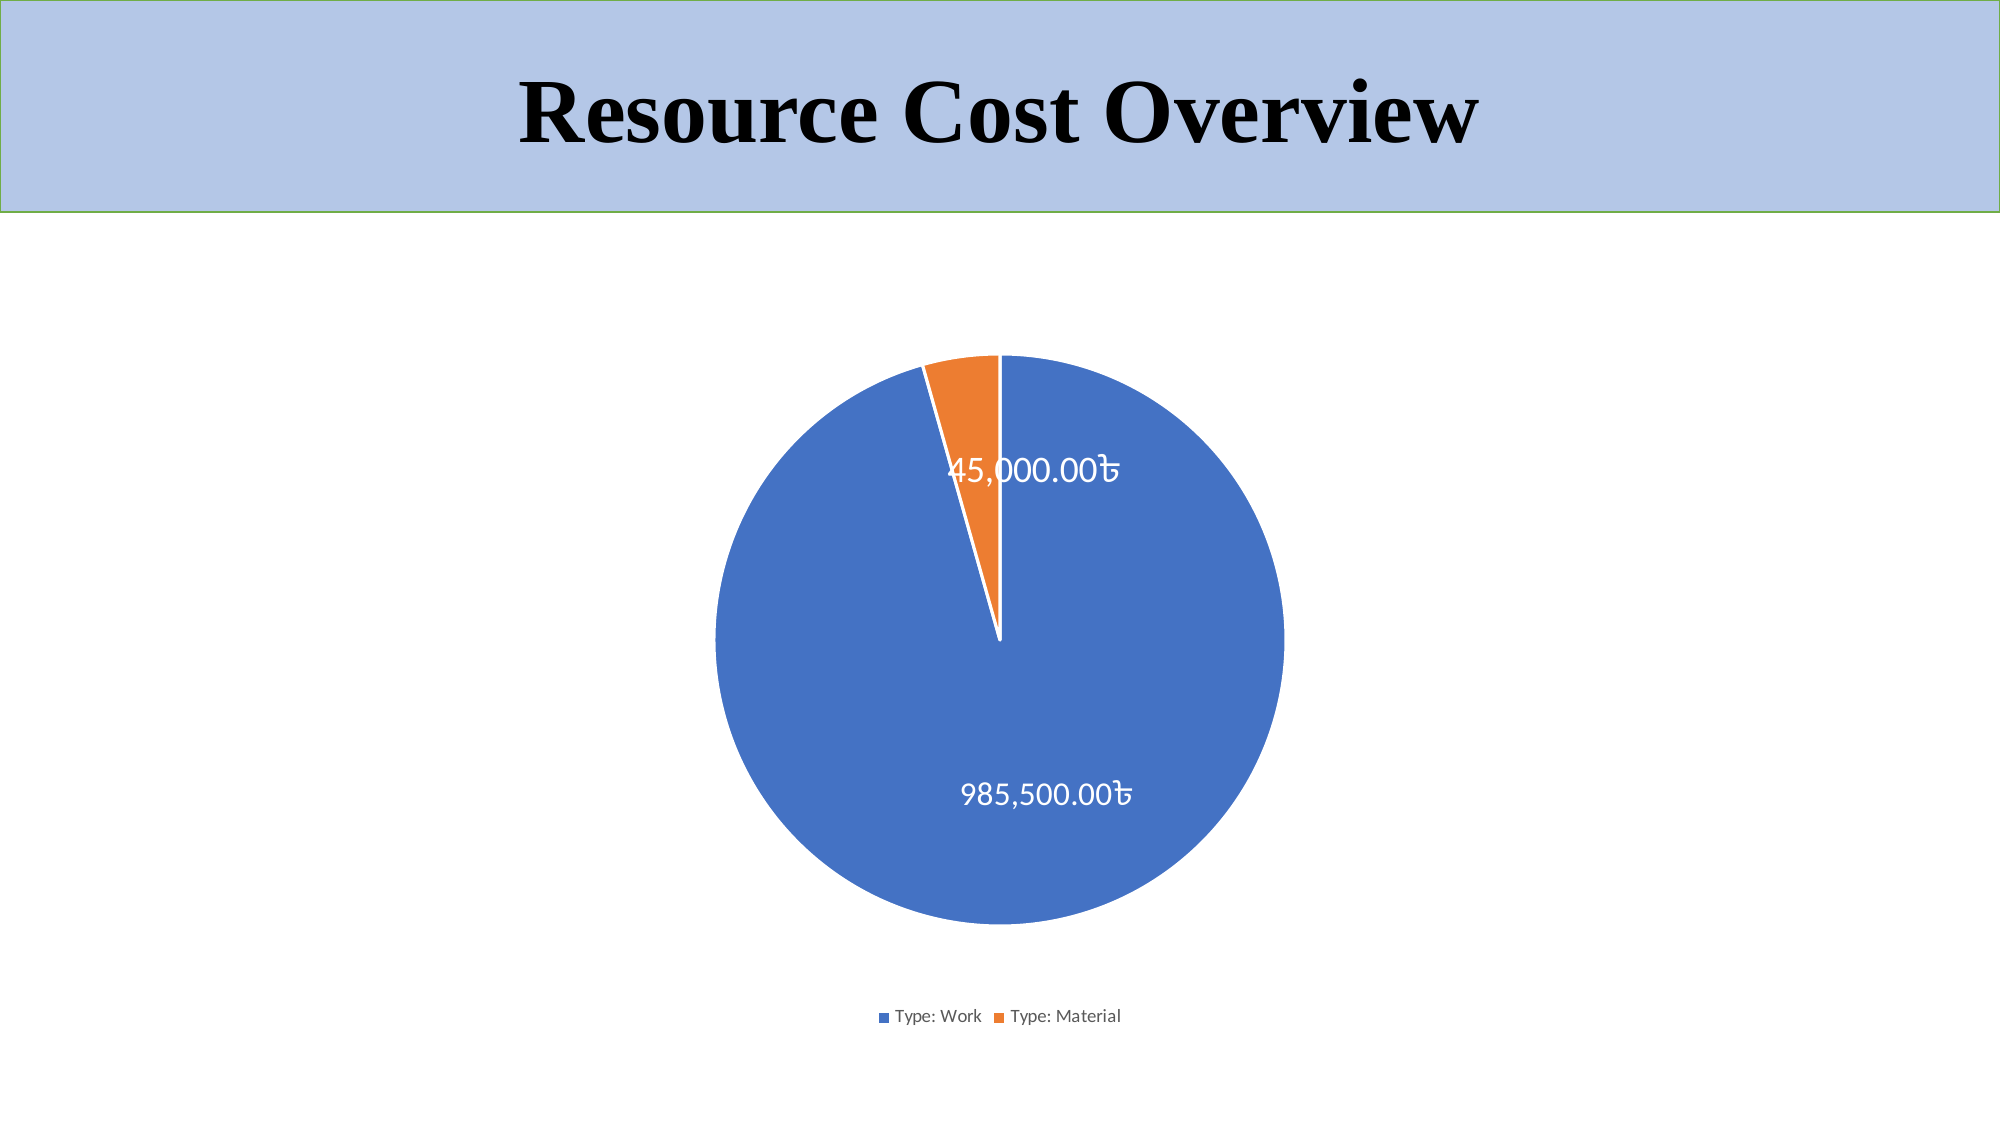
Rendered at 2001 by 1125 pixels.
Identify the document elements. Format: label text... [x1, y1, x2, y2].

chart [437, 281, 1562, 1034]
text_box Resource Cost Overview [0, 0, 2000, 213]
